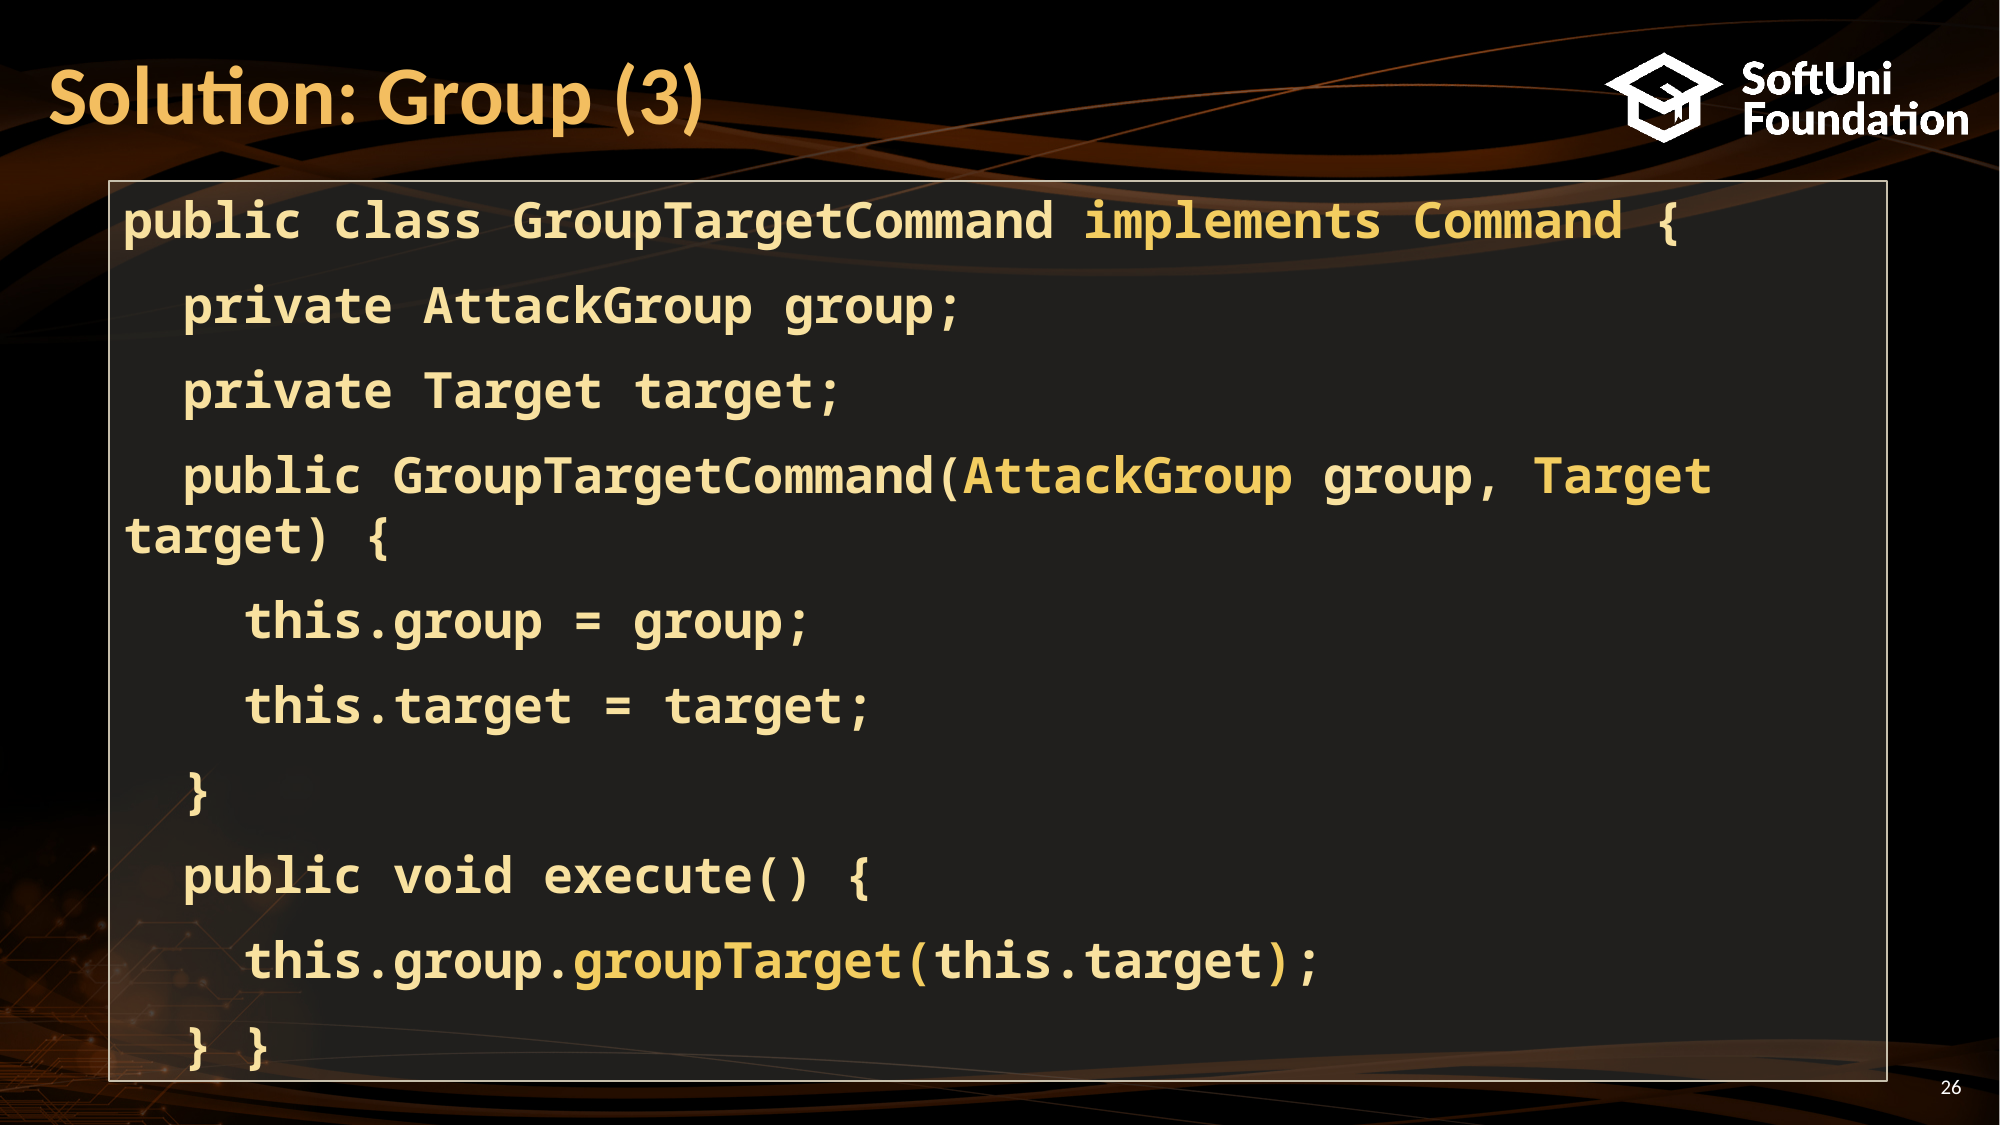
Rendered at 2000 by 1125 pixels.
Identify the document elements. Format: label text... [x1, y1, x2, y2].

text_box public class GroupTargetCommand implements Command { private AttackGroup group; private Target target; public GroupTargetCommand(AttackGroup group, Target target) { this.group = group; this.target = target; } public void execute() { this.group.groupTarget(this.target); } } [108, 181, 1888, 1081]
text_box Solution: Group (3) [30, 6, 1602, 189]
text_box 23 [1897, 1070, 1968, 1103]
picture [0, 0, 2000, 1125]
